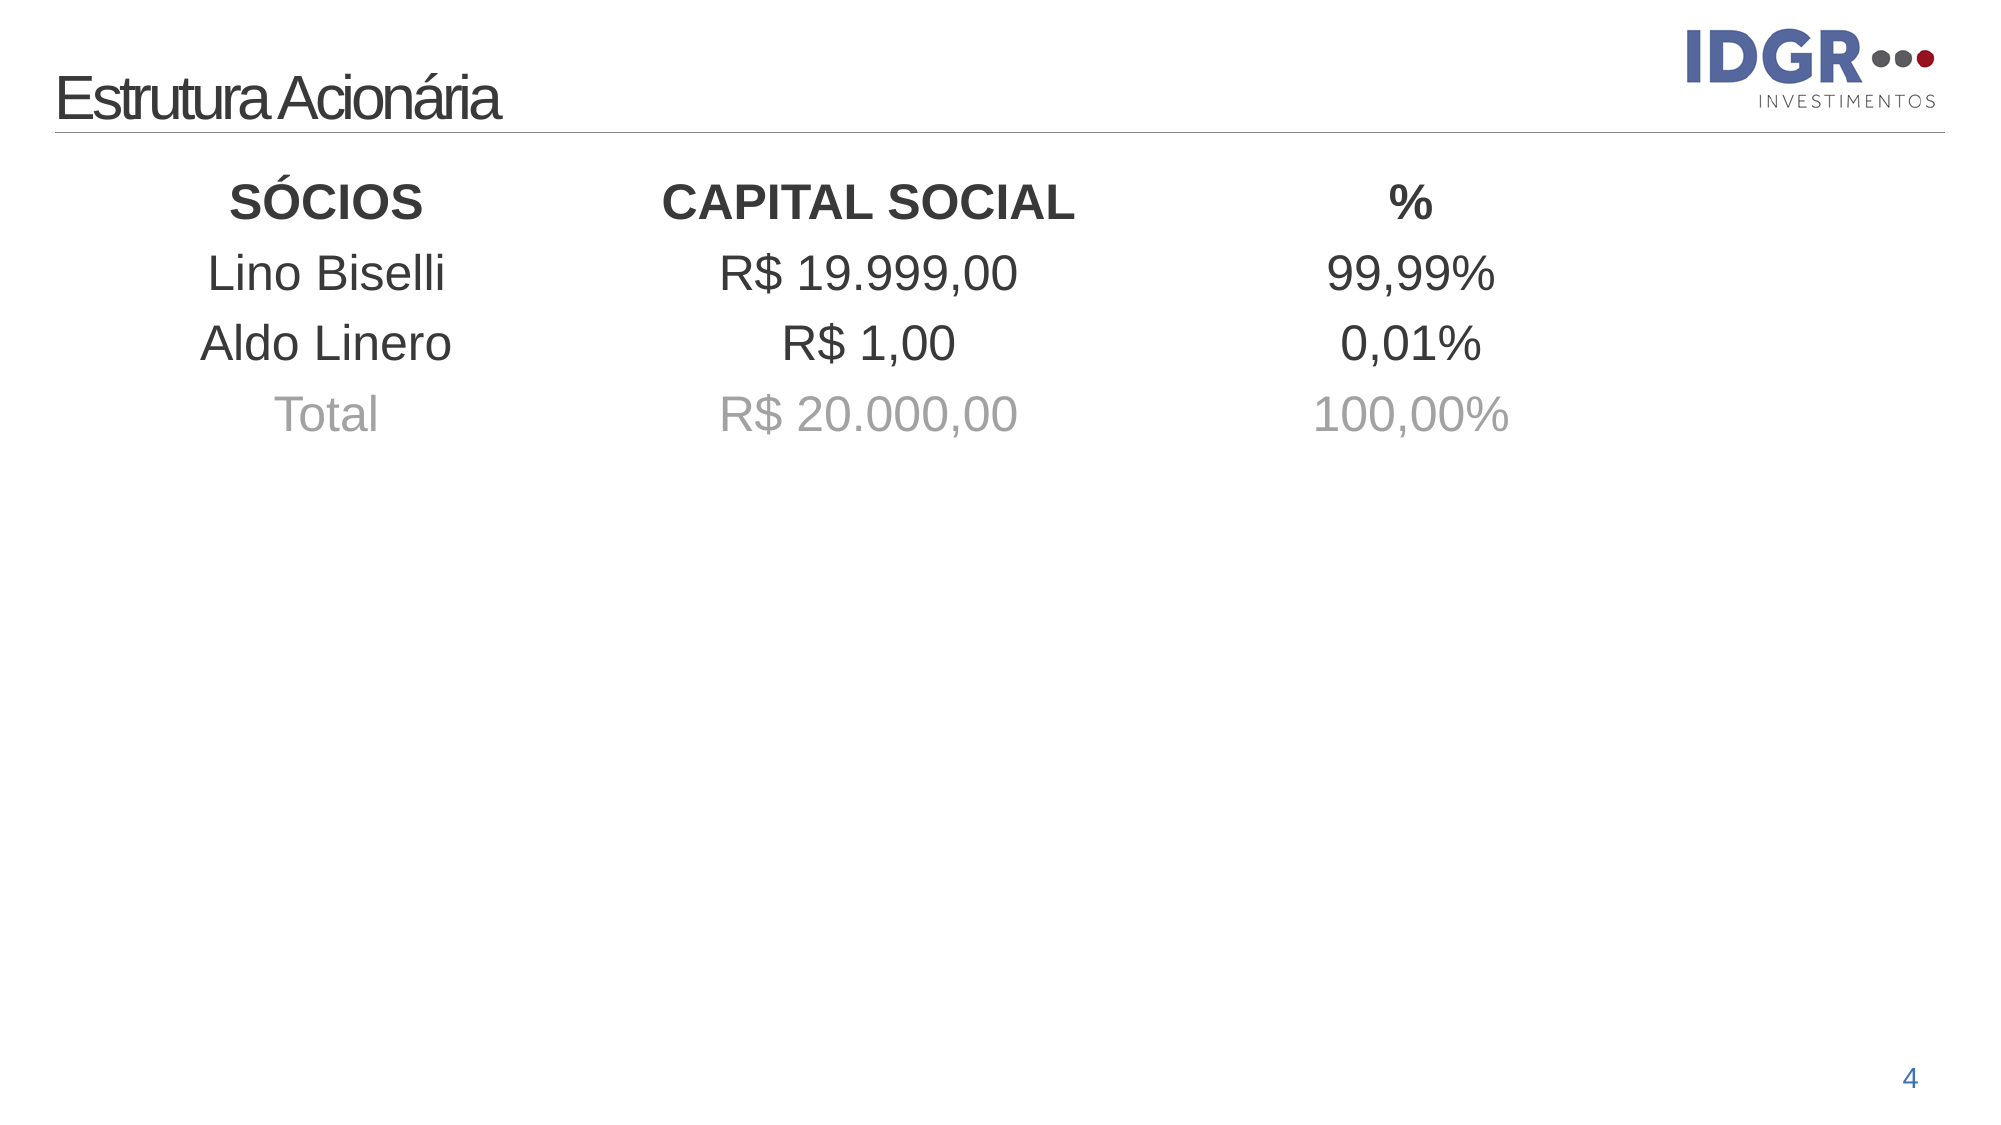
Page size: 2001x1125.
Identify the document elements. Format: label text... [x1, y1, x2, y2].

table_cell Total [55, 379, 598, 450]
table_cell 99,99% [1140, 237, 1683, 308]
table_cell R$ 1,00 [598, 308, 1140, 379]
table_cell 100,00% [1140, 379, 1683, 450]
table_cell Aldo Linero [55, 308, 598, 379]
title Estrutura Acionária [55, 17, 1016, 133]
table_header SÓCIOS [55, 166, 598, 237]
table_cell R$ 19.999,00 [598, 237, 1140, 308]
picture [1673, 17, 1945, 126]
table_cell R$ 20.000,00 [598, 379, 1140, 450]
text_box [57, 165, 1968, 1055]
table_cell 0,01% [1140, 308, 1683, 379]
table_header % [1140, 166, 1683, 237]
table_cell Lino Biselli [55, 237, 598, 308]
table_header CAPITAL SOCIAL [598, 166, 1140, 237]
